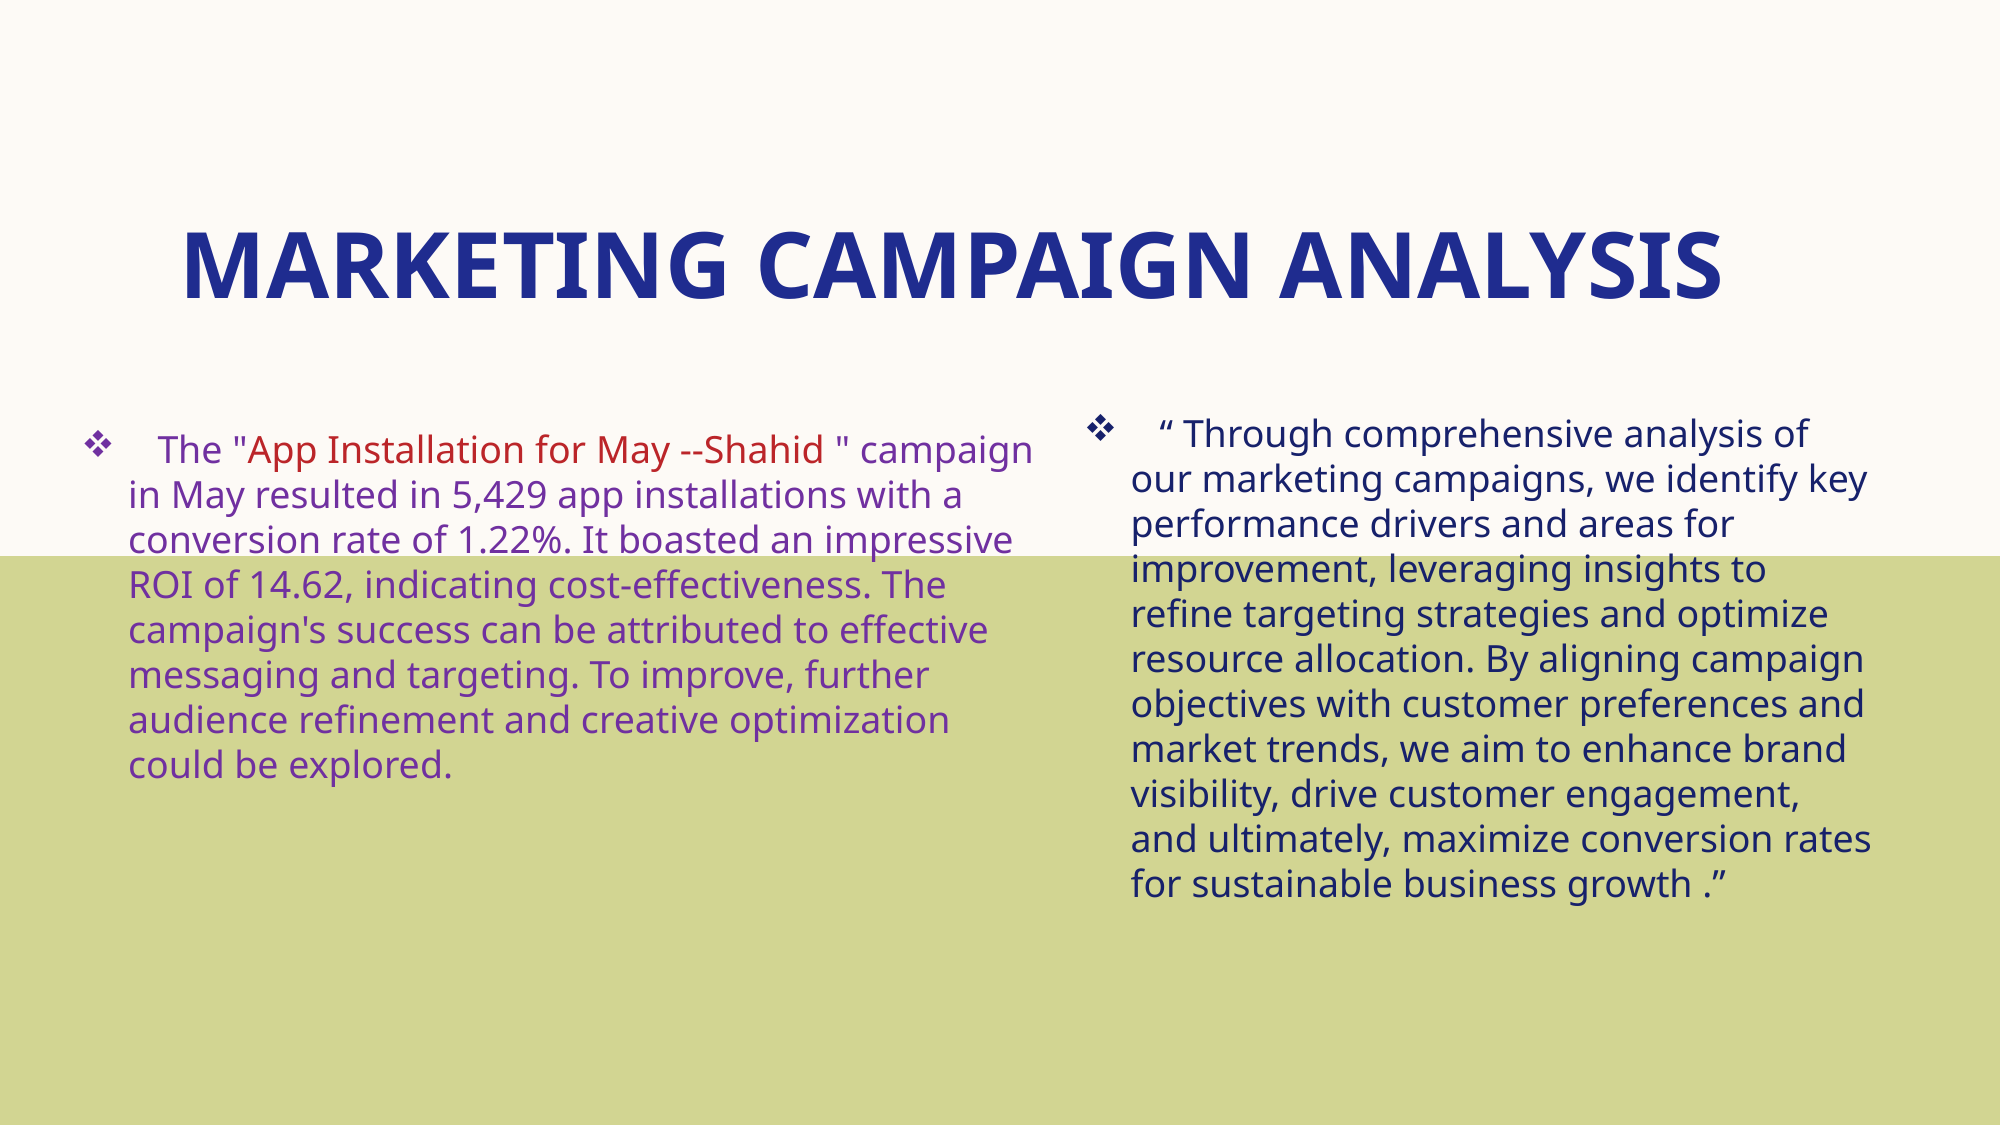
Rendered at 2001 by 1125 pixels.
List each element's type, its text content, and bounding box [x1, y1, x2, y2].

text_box The "App Installation for May --Shahid " campaign in May resulted in 5,429 app installations with a conversion rate of 1.22%. It boasted an impressive ROI of 14.62, indicating cost-effectiveness. The campaign's success can be attributed to effective messaging and targeting. To improve, further audience refinement and creative optimization could be explored. [66, 418, 1069, 794]
text_box “ Through comprehensive analysis of our marketing campaigns, we identify key performance drivers and areas for improvement, leveraging insights to refine targeting strategies and optimize resource allocation. By aligning campaign objectives with customer preferences and market trends, we aim to enhance brand visibility, drive customer engagement, and ultimately, maximize conversion rates for sustainable business growth .” [1069, 402, 1893, 913]
title Marketing Campaign Analysis ​ [53, 199, 1875, 403]
